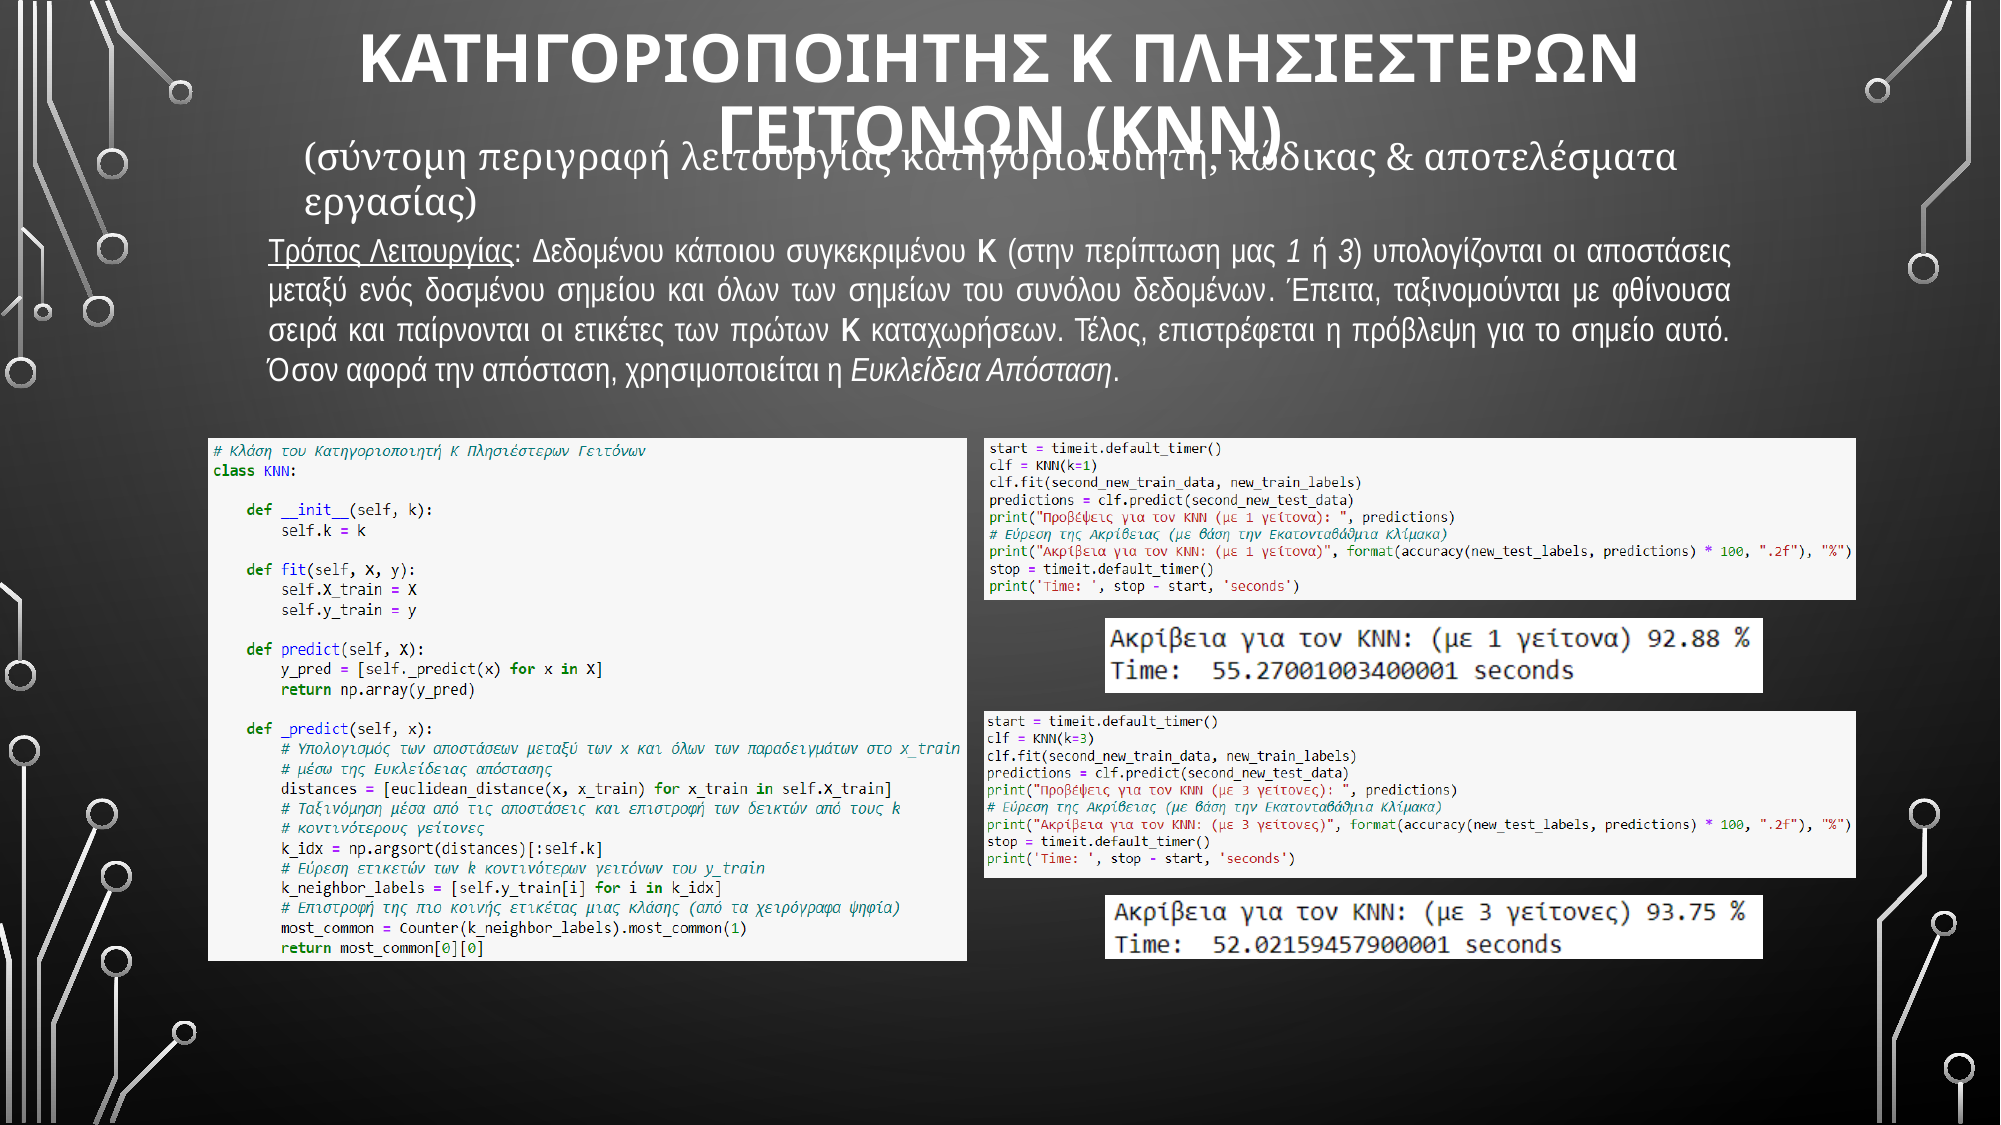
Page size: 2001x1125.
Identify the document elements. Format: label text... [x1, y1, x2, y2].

picture [983, 710, 1856, 878]
text_box (σύντομη περιγραφή λειτουργίας κατηγοριοποιητή, κώδικας & αποτελέσματα εργασίας) [288, 125, 1712, 230]
picture [1105, 895, 1763, 959]
title Κατηγοριοποιητης Κ Πλησιεστερων Γειτονων (Knn) [237, 38, 1763, 156]
text_box Τρόπος Λειτουργίας: Δεδομένου κάποιου συγκεκριμένου Κ (στην περίπτωση μας 1 ή 3) υπολογίζονται οι αποστάσεις μεταξύ ενός δοσμένου σημείου και όλων των σημείων του συνόλου δεδομένων. Έπειτα, ταξινομούνται με φθίνουσα σειρά και παίρνονται οι ετικέτες των πρώτων Κ καταχωρήσεων. Τέλος, επιστρέφεται η πρόβλεψη για το σημείο αυτό. Όσον αφορά την απόσταση, χρησιμοποιείται η Ευκλείδεια Απόσταση. [253, 221, 1747, 396]
picture [207, 438, 968, 962]
picture [1105, 618, 1763, 693]
picture [983, 438, 1856, 601]
